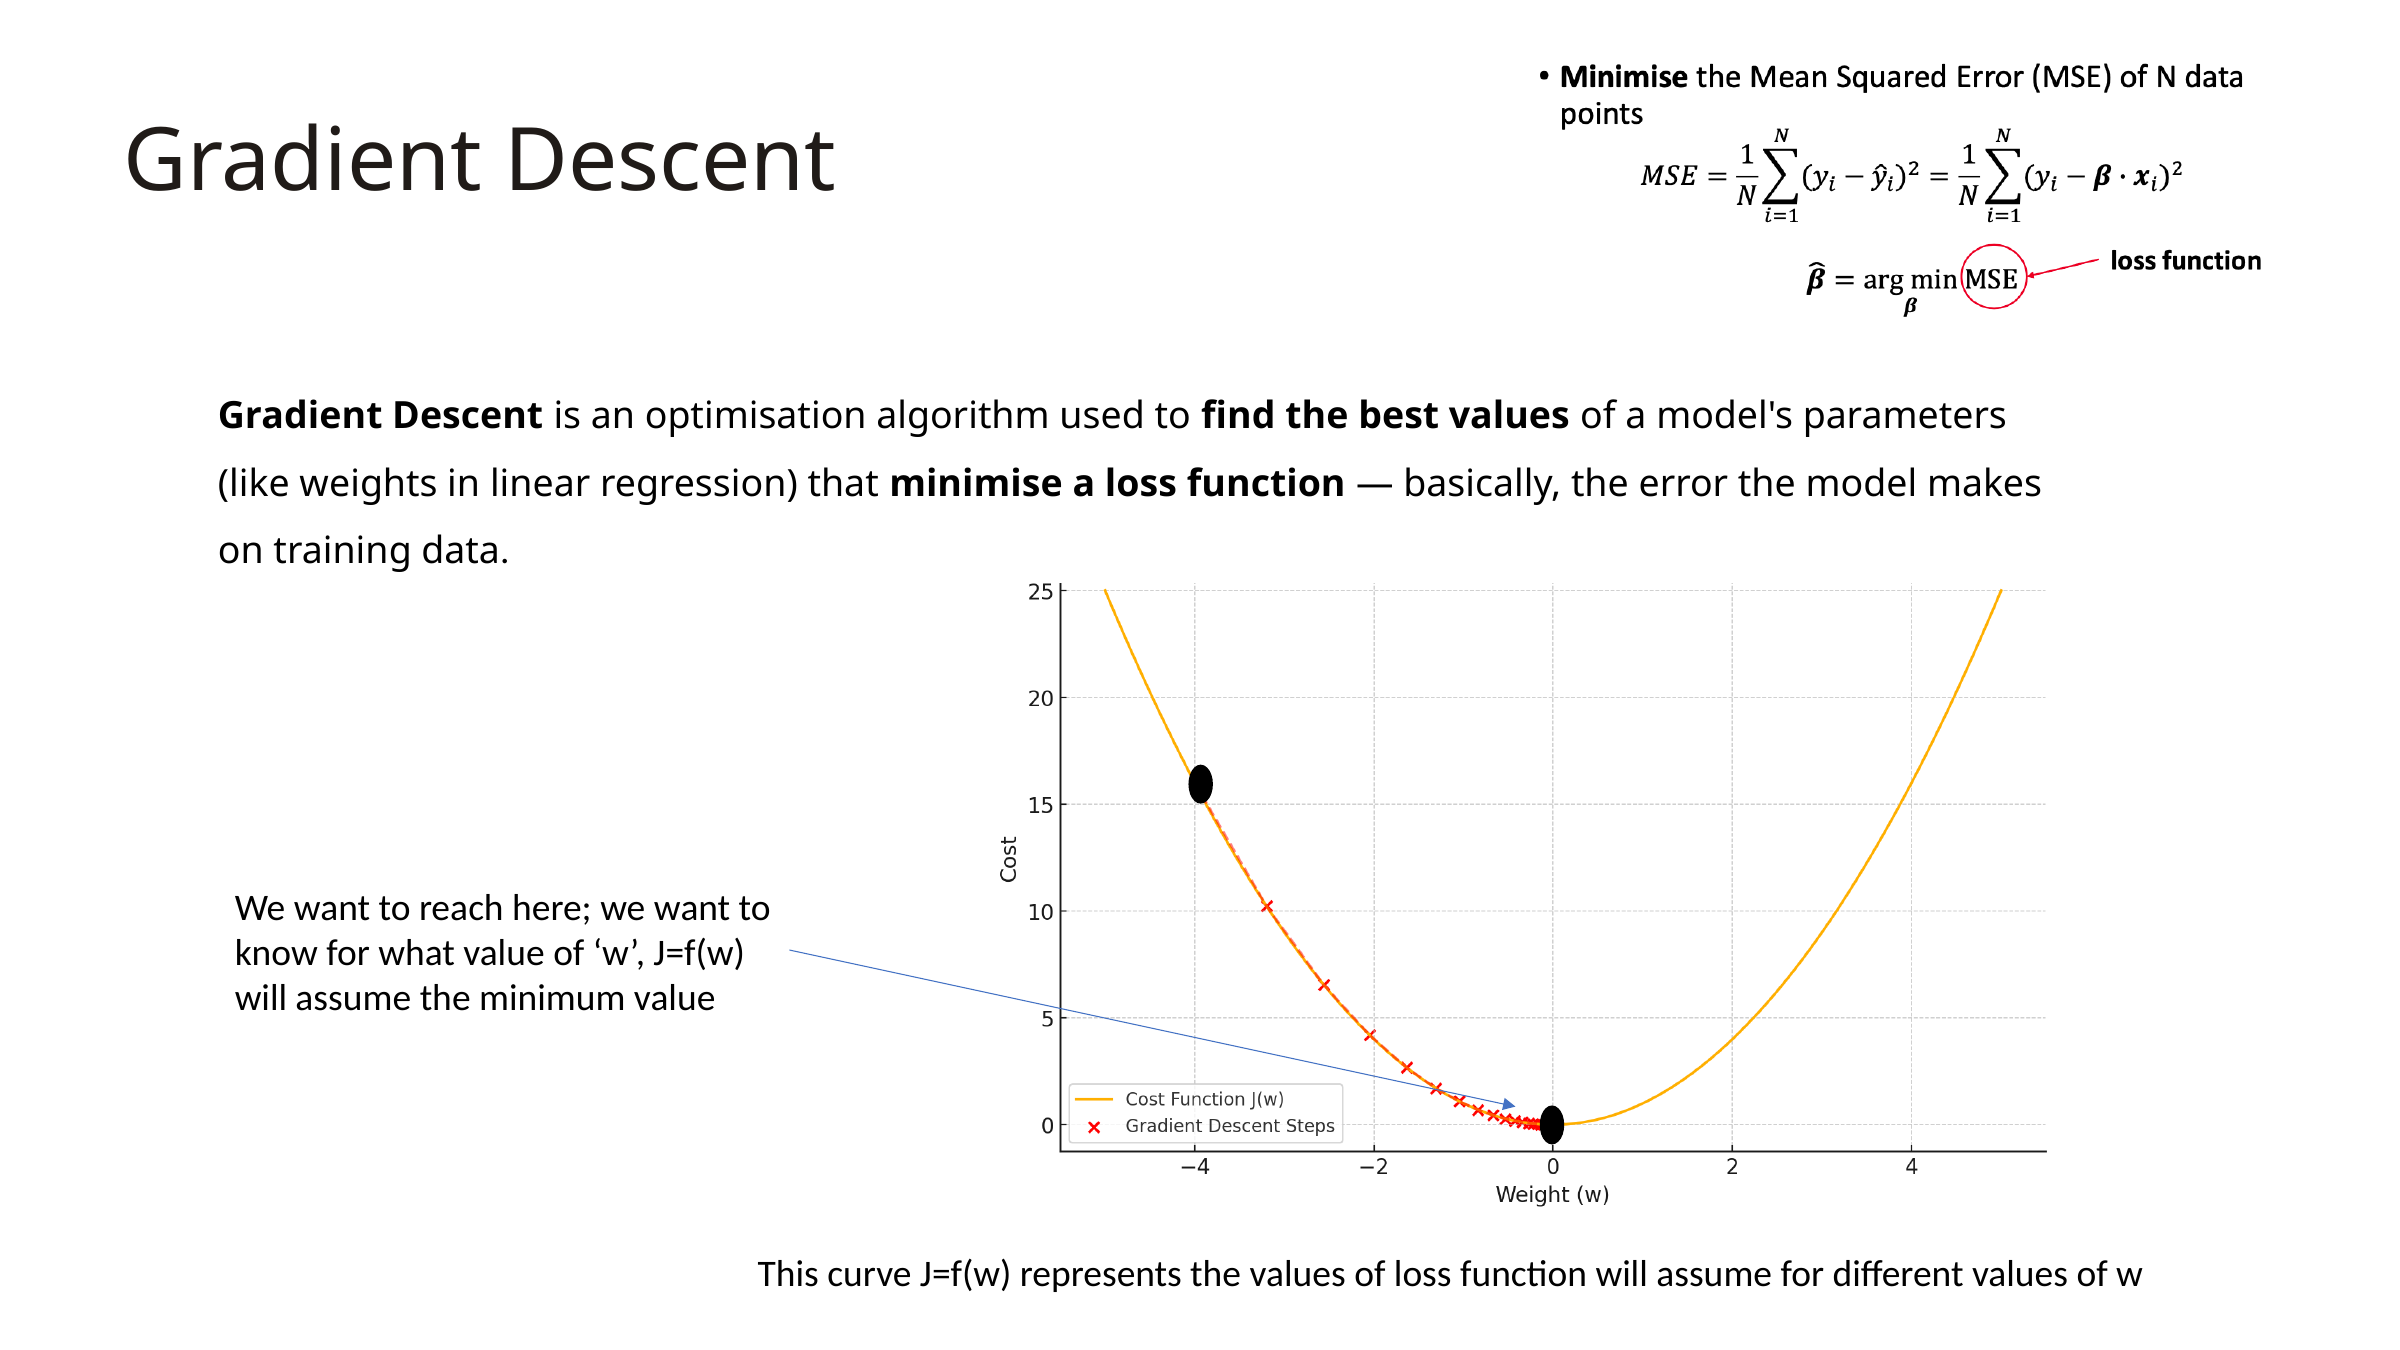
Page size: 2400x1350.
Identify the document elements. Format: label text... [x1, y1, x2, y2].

text_box Gradient Descent [123, 97, 1515, 319]
picture [986, 583, 2058, 1219]
text_box Gradient Descent is an optimisation algorithm used to find the best values of a model's parameters (like weights in linear regression) that minimise a loss function — basically, the error the model makes on training data. [203, 361, 2083, 579]
picture [1515, 47, 2277, 340]
text_box We want to reach here; we want to know for what value of ‘w’, J=f(w) will assume the minimum value [220, 875, 790, 1025]
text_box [789, 950, 1516, 1107]
text_box This curve J=f(w) represents the values of loss function will assume for different values of w [742, 1241, 2177, 1302]
